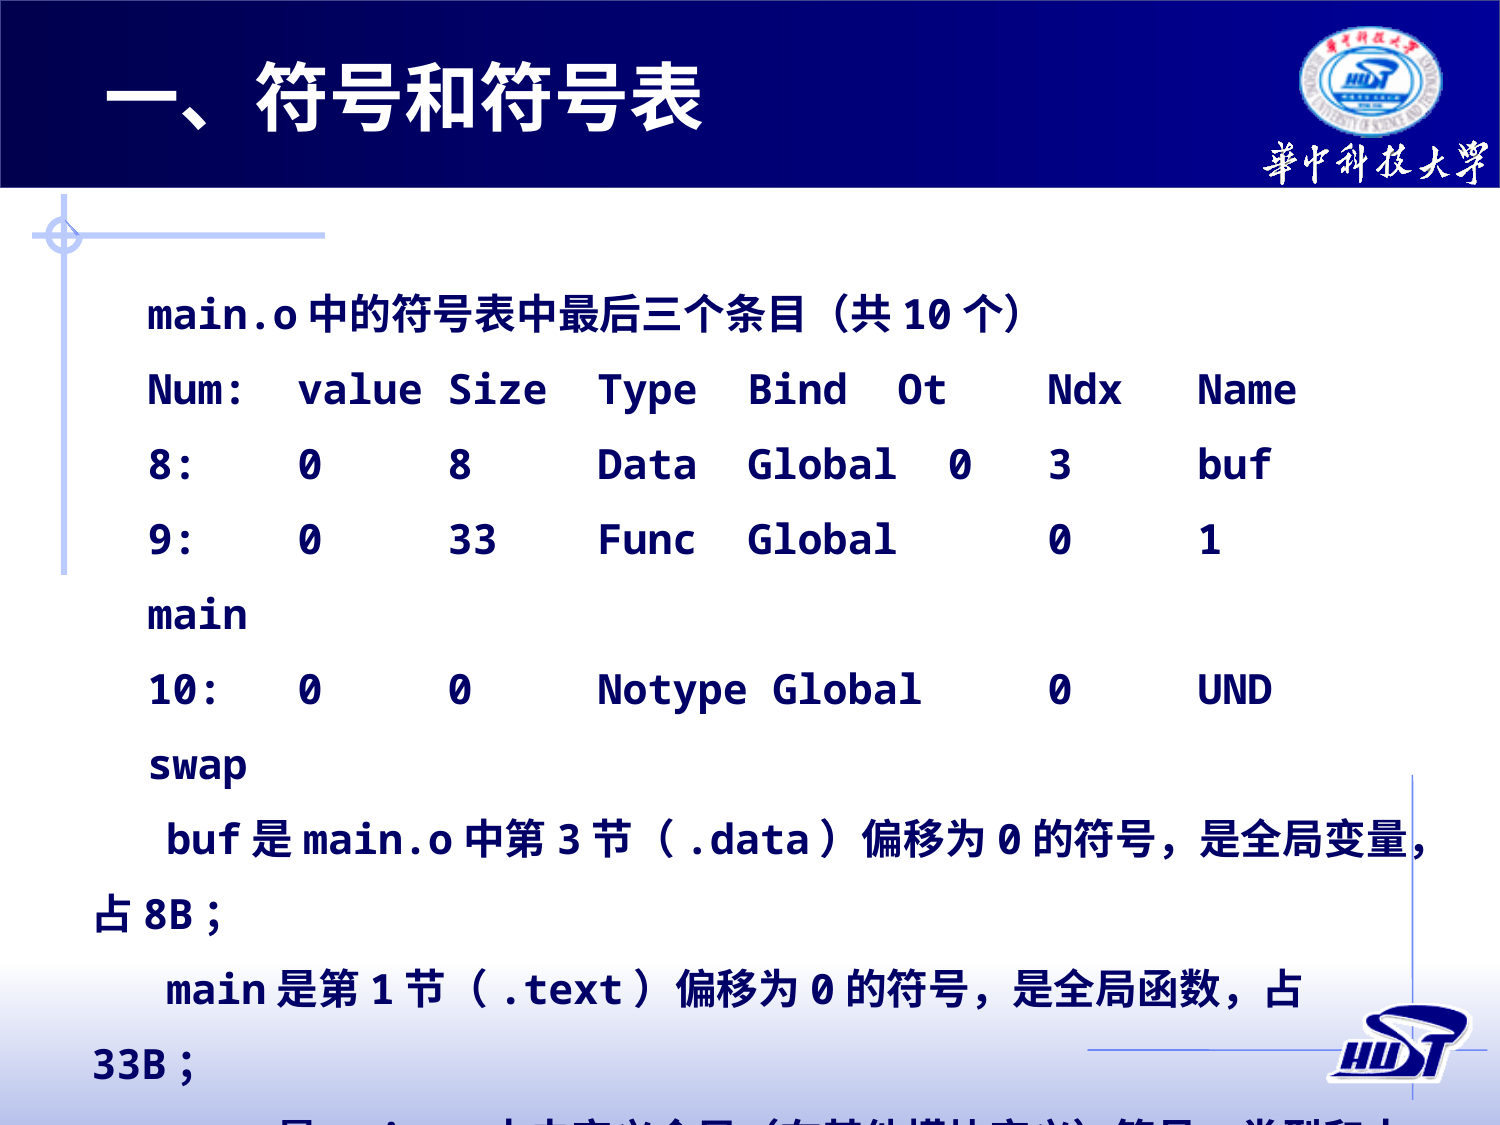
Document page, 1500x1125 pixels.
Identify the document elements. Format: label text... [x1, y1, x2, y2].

picture [1262, 140, 1488, 185]
text_box 一、符号和符号表 [89, 42, 1308, 148]
picture [1299, 26, 1443, 138]
text_box main.o中的符号表中最后三个条目（共10个） Num: value Size Type Bind Ot Ndx Name 8: 0 8 Data Global 0 3 buf 9: 0 33 Func Global 0 1 main 10: 0 0 Notype Global 0 UND swap buf是main.o中第3节（.data）偏移为0的符号，是全局变量，占8B； main是第1节（.text）偏移为0的符号，是全局函数，占33B； swap是main.o中未定义全局（在其他模块定义）符号，类型和大小未知 [17, 255, 1425, 1059]
